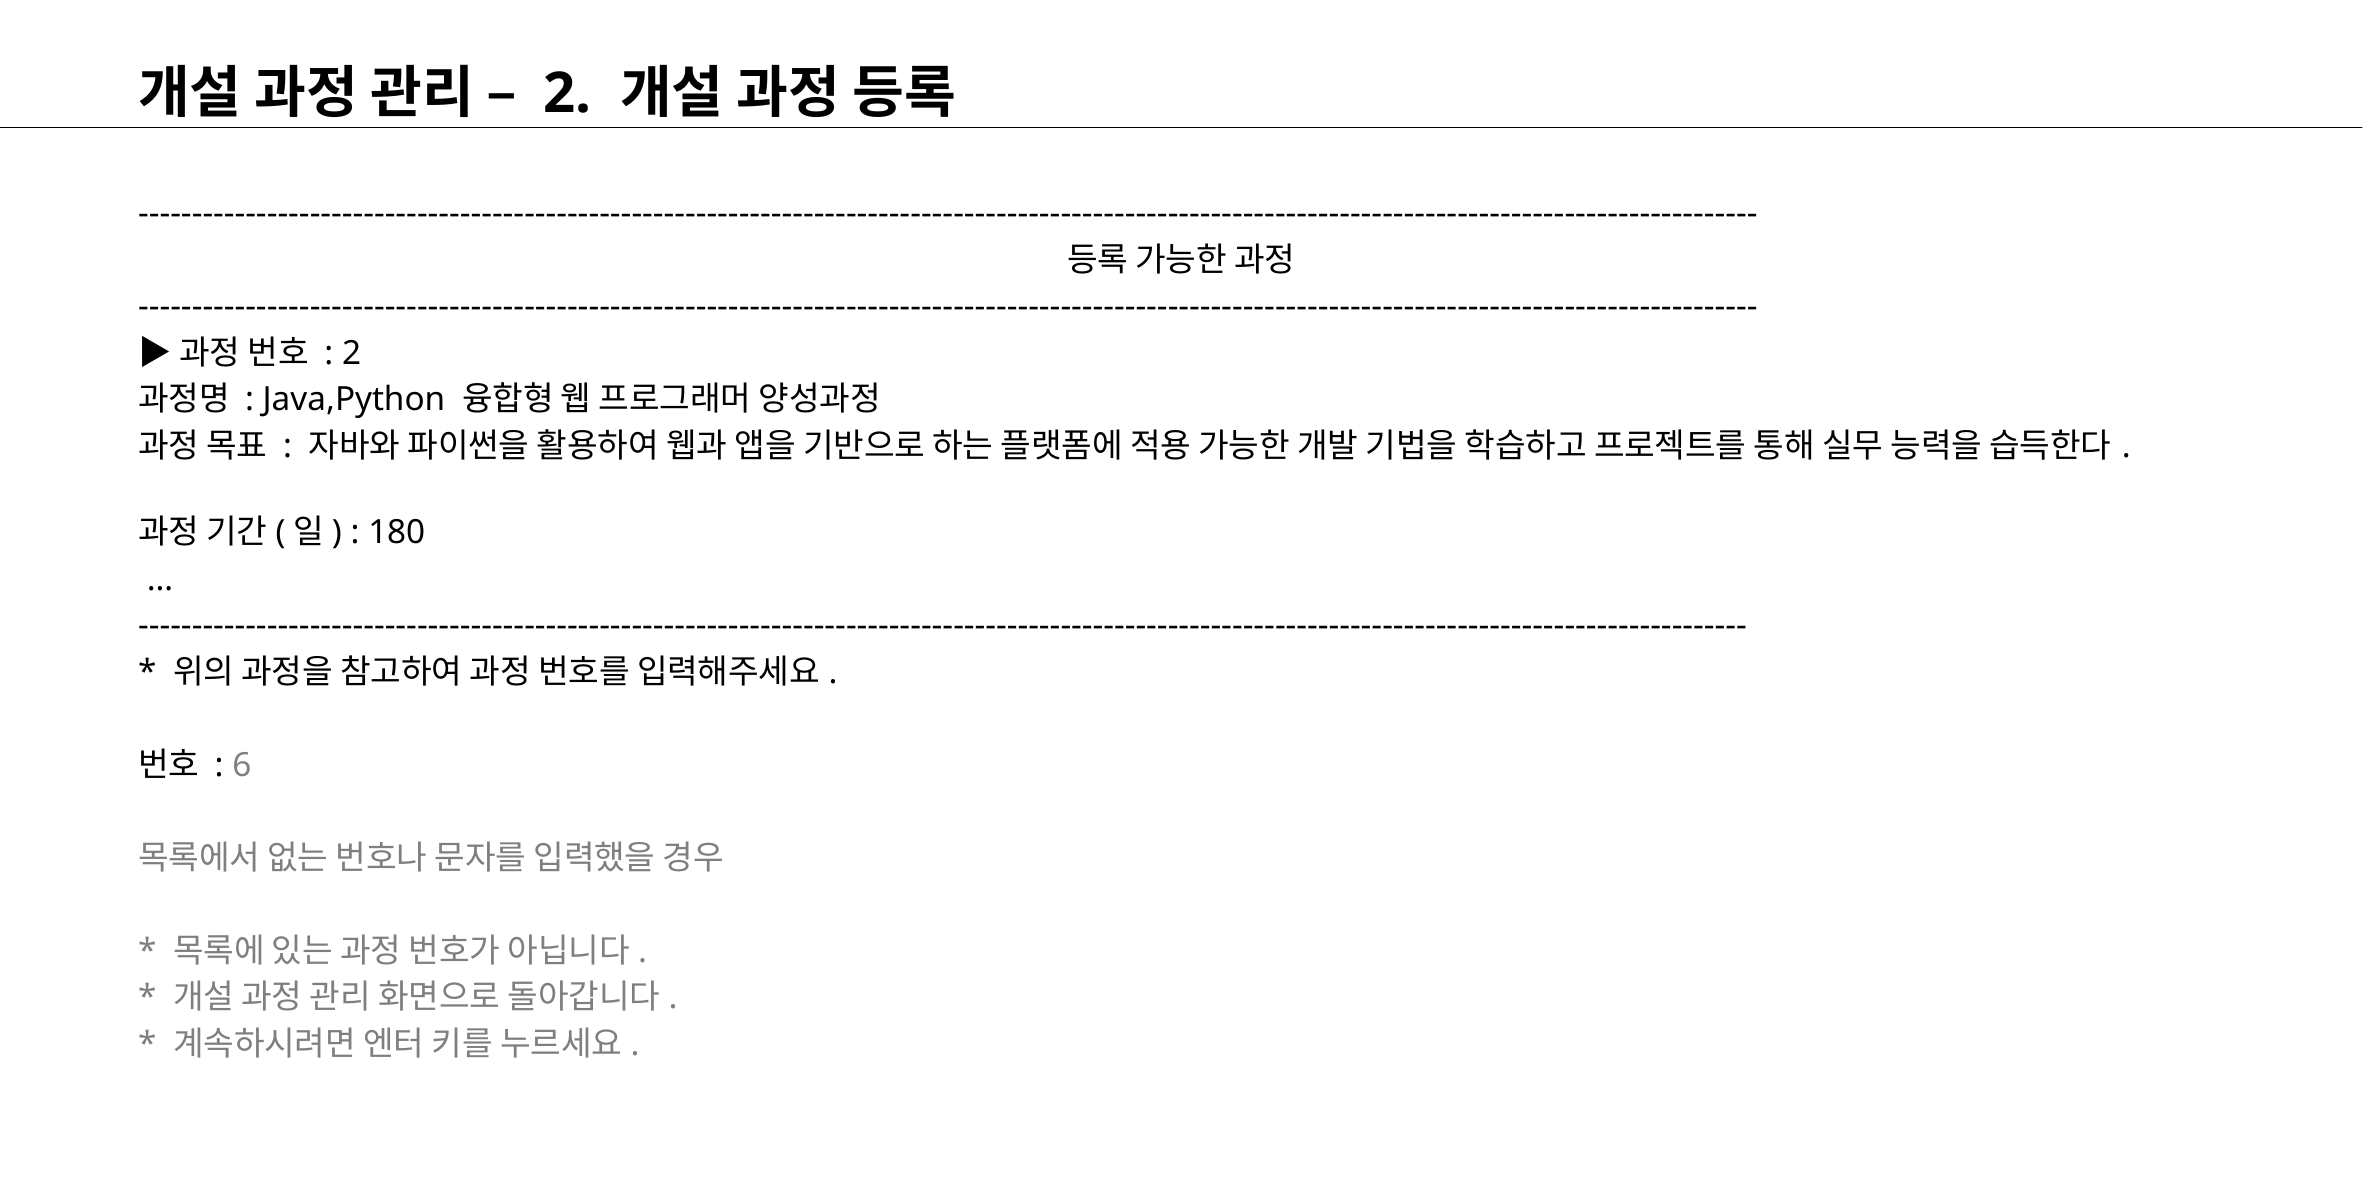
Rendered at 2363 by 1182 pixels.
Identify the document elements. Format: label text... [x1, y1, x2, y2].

list ------------------------------------------------------------------------------------------------------------------------------------------------------- 등록 가능한 과정 ------------------------------------------------------------------------------------------------------------------------------------------------------- ▶과정 번호 : 2 과정명 : Java,Python 융합형 웹 프로그래머 양성과정 과정 목표 : 자바와 파이썬을 활용하여 웹과 앱을 기반으로 하는 플랫폼에 적용 가능한 개발 기법을 학습하고 프로젝트를 통해 실무 능력을 습득한다. 과정 기간(일) : 180 … ------------------------------------------------------------------------------------------------------------------------------------------------------ * 위의 과정을 참고하여 과정 번호를 입력해주세요. 번호 : 6 목록에서 없는 번호나 문자를 입력했을 경우 * 목록에 있는 과정 번호가 아닙니다. * 개설 과정 관리 화면으로 돌아갑니다. * 계속하시려면 엔터 키를 누르세요. [118, 181, 2245, 1124]
title 개설 과정 관리 – 2. 개설 과정 등록 [118, 47, 2245, 126]
